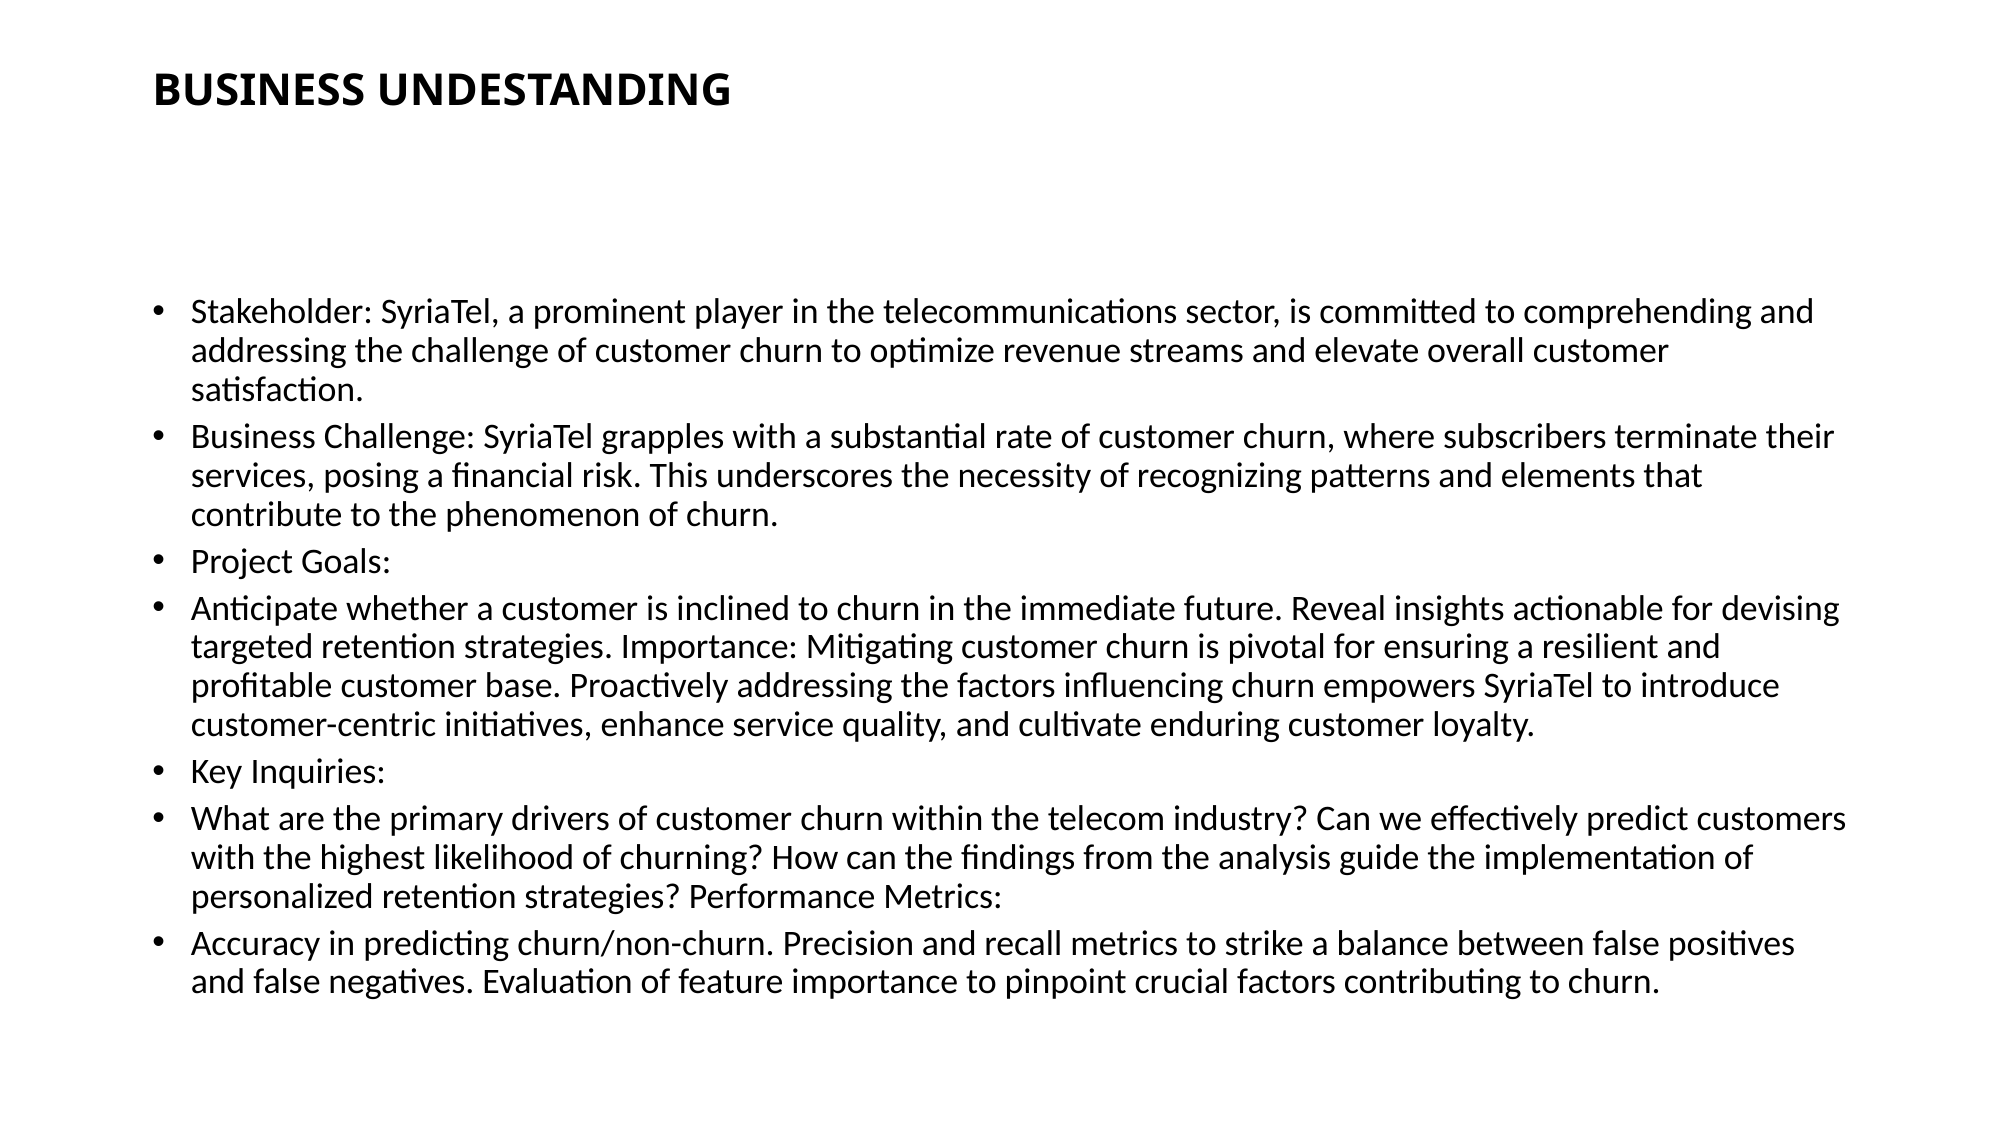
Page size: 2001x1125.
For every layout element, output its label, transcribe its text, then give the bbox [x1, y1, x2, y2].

list Stakeholder: SyriaTel, a prominent player in the telecommunications sector, is committed to comprehending and addressing the challenge of customer churn to optimize revenue streams and elevate overall customer satisfaction. Business Challenge: SyriaTel grapples with a substantial rate of customer churn, where subscribers terminate their services, posing a financial risk. This underscores the necessity of recognizing patterns and elements that contribute to the phenomenon of churn. Project Goals: Anticipate whether a customer is inclined to churn in the immediate future. Reveal insights actionable for devising targeted retention strategies. Importance: Mitigating customer churn is pivotal for ensuring a resilient and profitable customer base. Proactively addressing the factors influencing churn empowers SyriaTel to introduce customer-centric initiatives, enhance service quality, and cultivate enduring customer loyalty. Key Inquiries: What are the primary drivers of customer churn within the telecom industry? Can we effectively predict customers with the highest likelihood of churning? How can the findings from the analysis guide the implementation of personalized retention strategies? Performance Metrics: Accuracy in predicting churn/non-churn. Precision and recall metrics to strike a balance between false positives and false negatives. Evaluation of feature importance to pinpoint crucial factors contributing to churn. [137, 285, 1863, 1014]
title BUSINESS UNDESTANDING [137, 59, 1863, 176]
